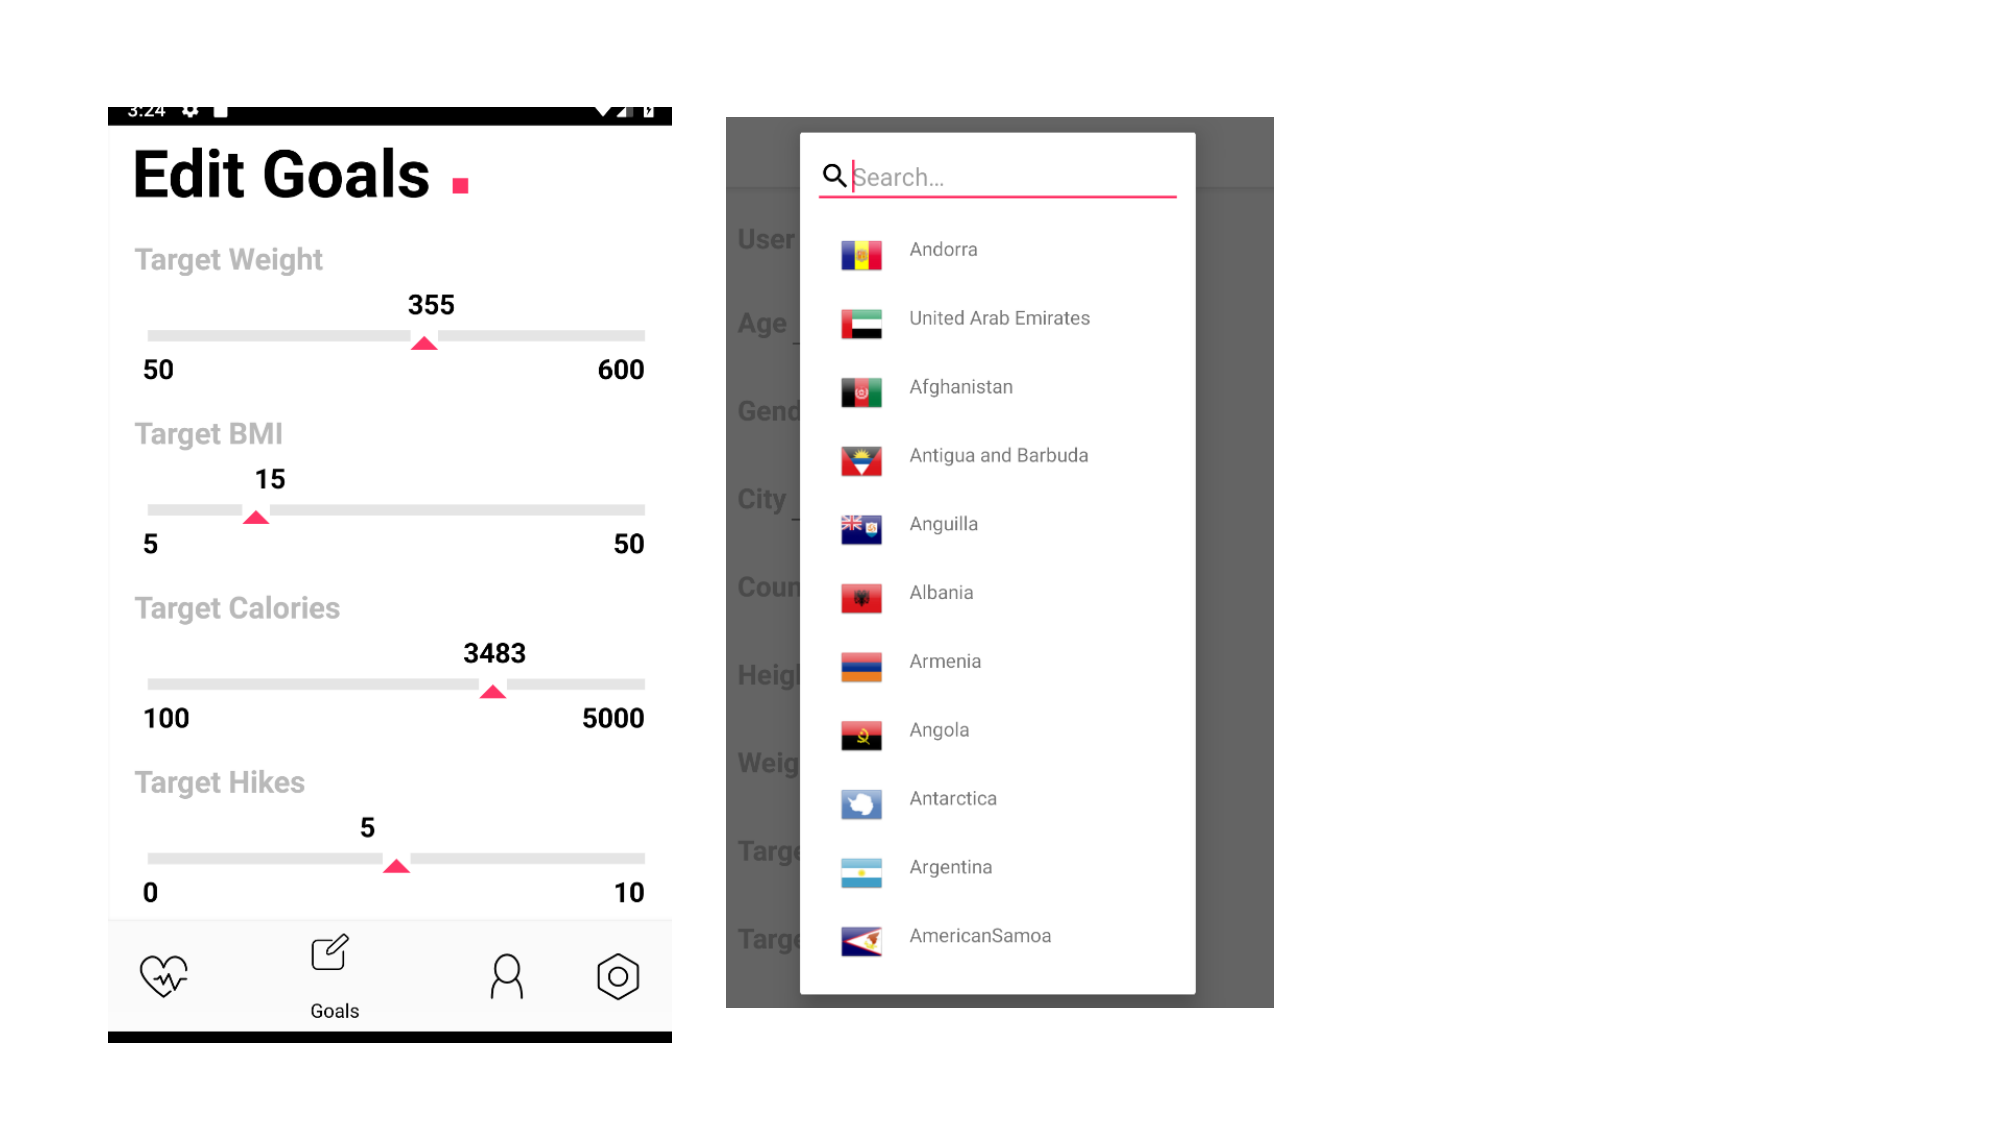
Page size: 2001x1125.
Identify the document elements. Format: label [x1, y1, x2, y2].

picture [108, 107, 672, 1043]
picture [725, 117, 1274, 1008]
